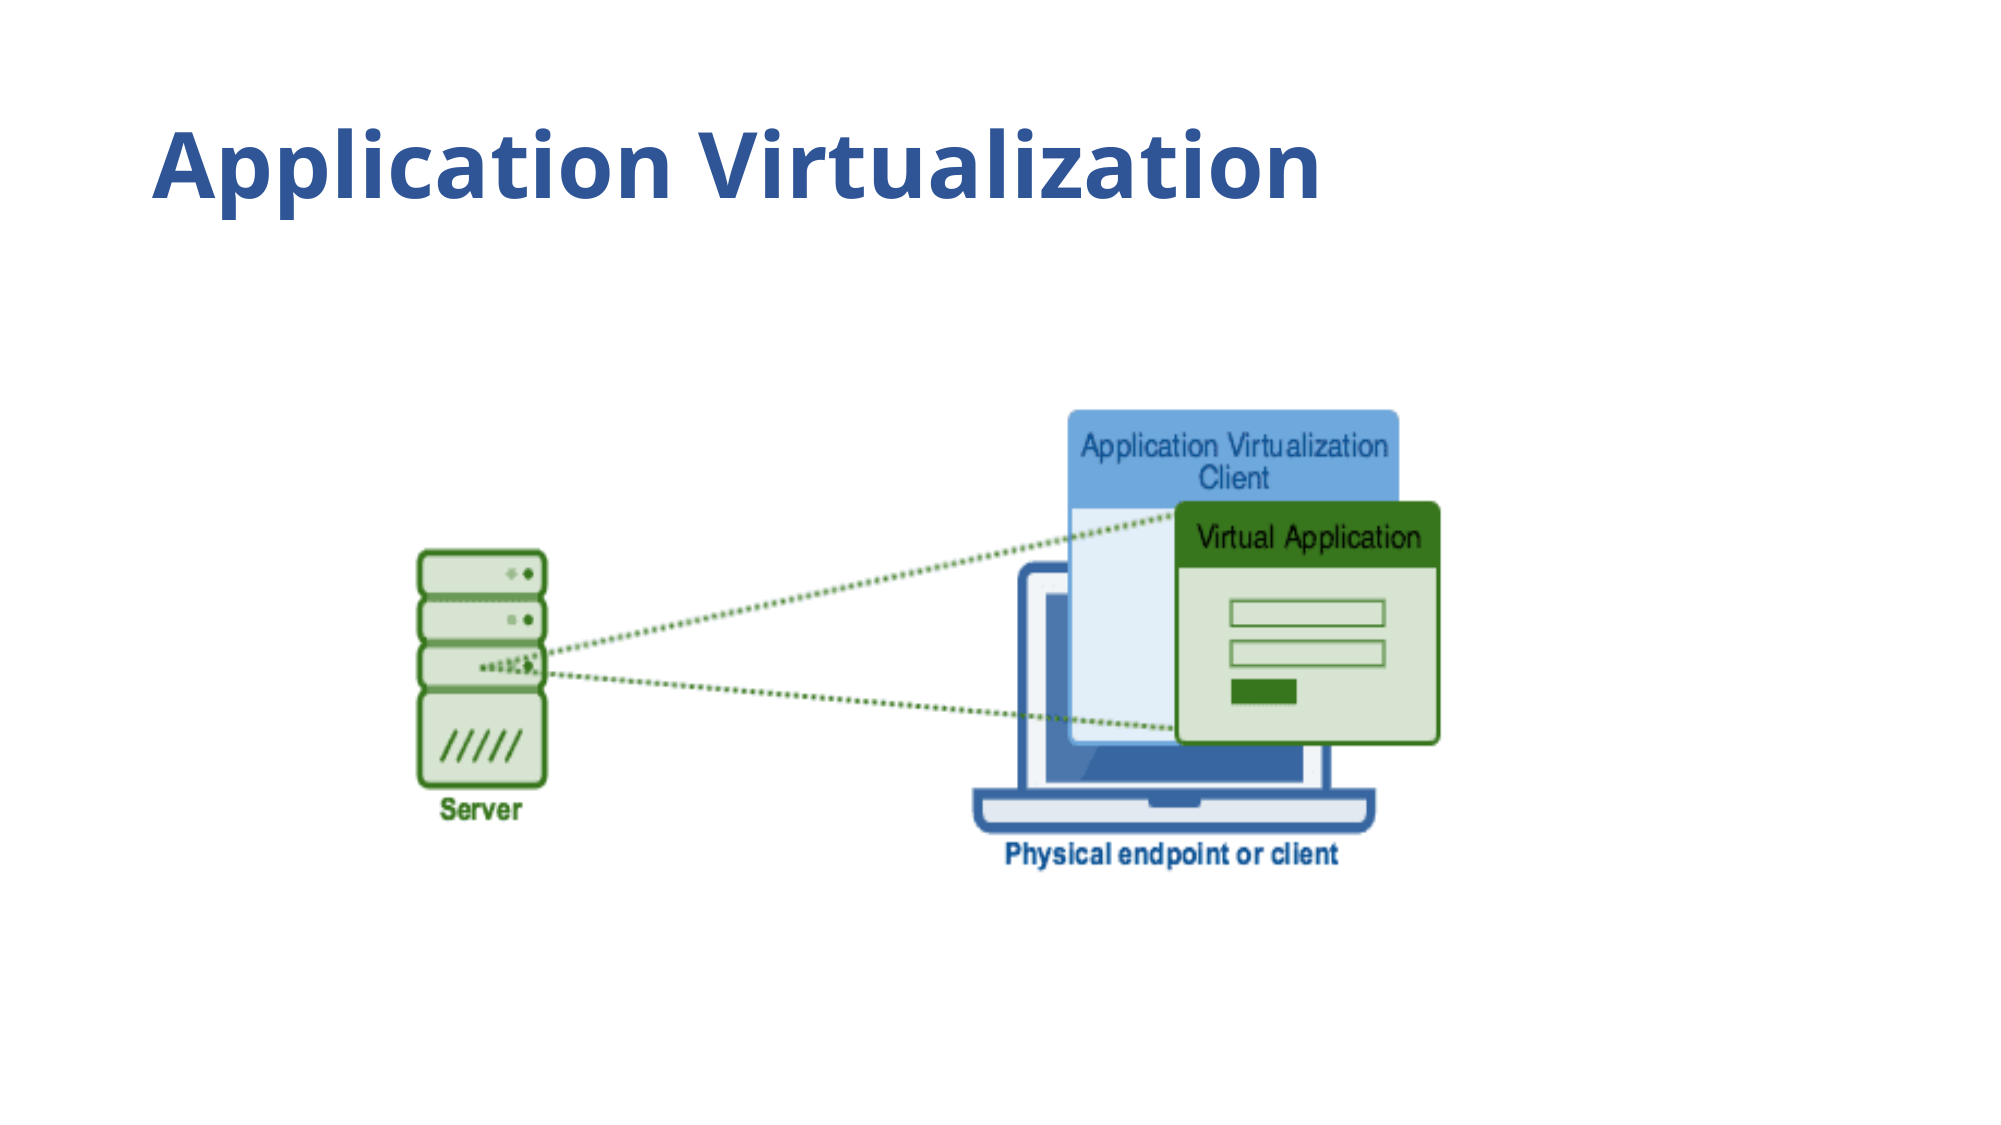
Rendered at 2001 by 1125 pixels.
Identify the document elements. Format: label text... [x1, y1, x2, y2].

title Application Virtualization [137, 59, 1863, 278]
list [377, 361, 1487, 922]
